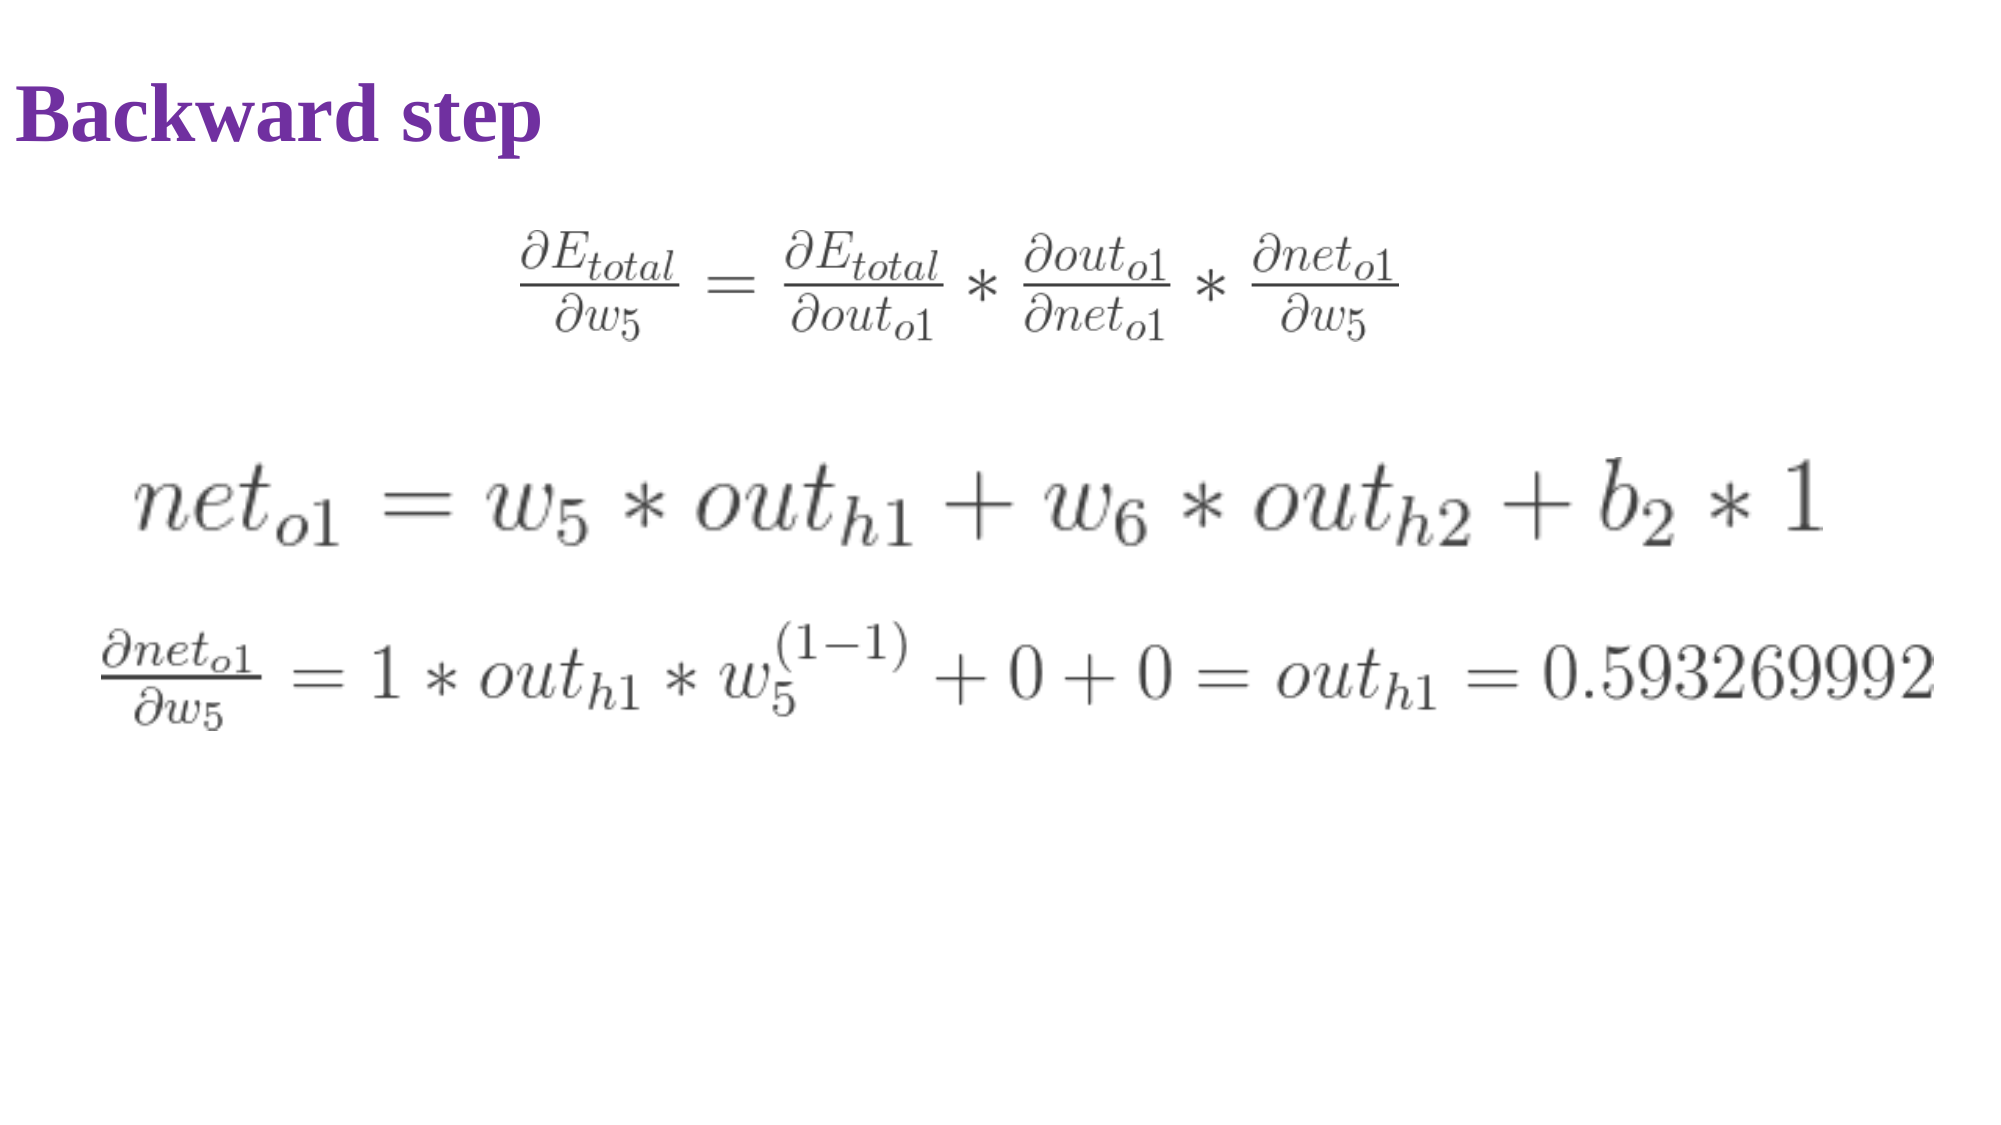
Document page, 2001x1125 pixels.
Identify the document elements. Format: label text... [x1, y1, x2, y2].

text_box [50, 229, 1929, 296]
title Backward step [0, 0, 1642, 230]
picture [133, 457, 1823, 550]
picture [520, 230, 1399, 342]
picture [101, 620, 1934, 731]
